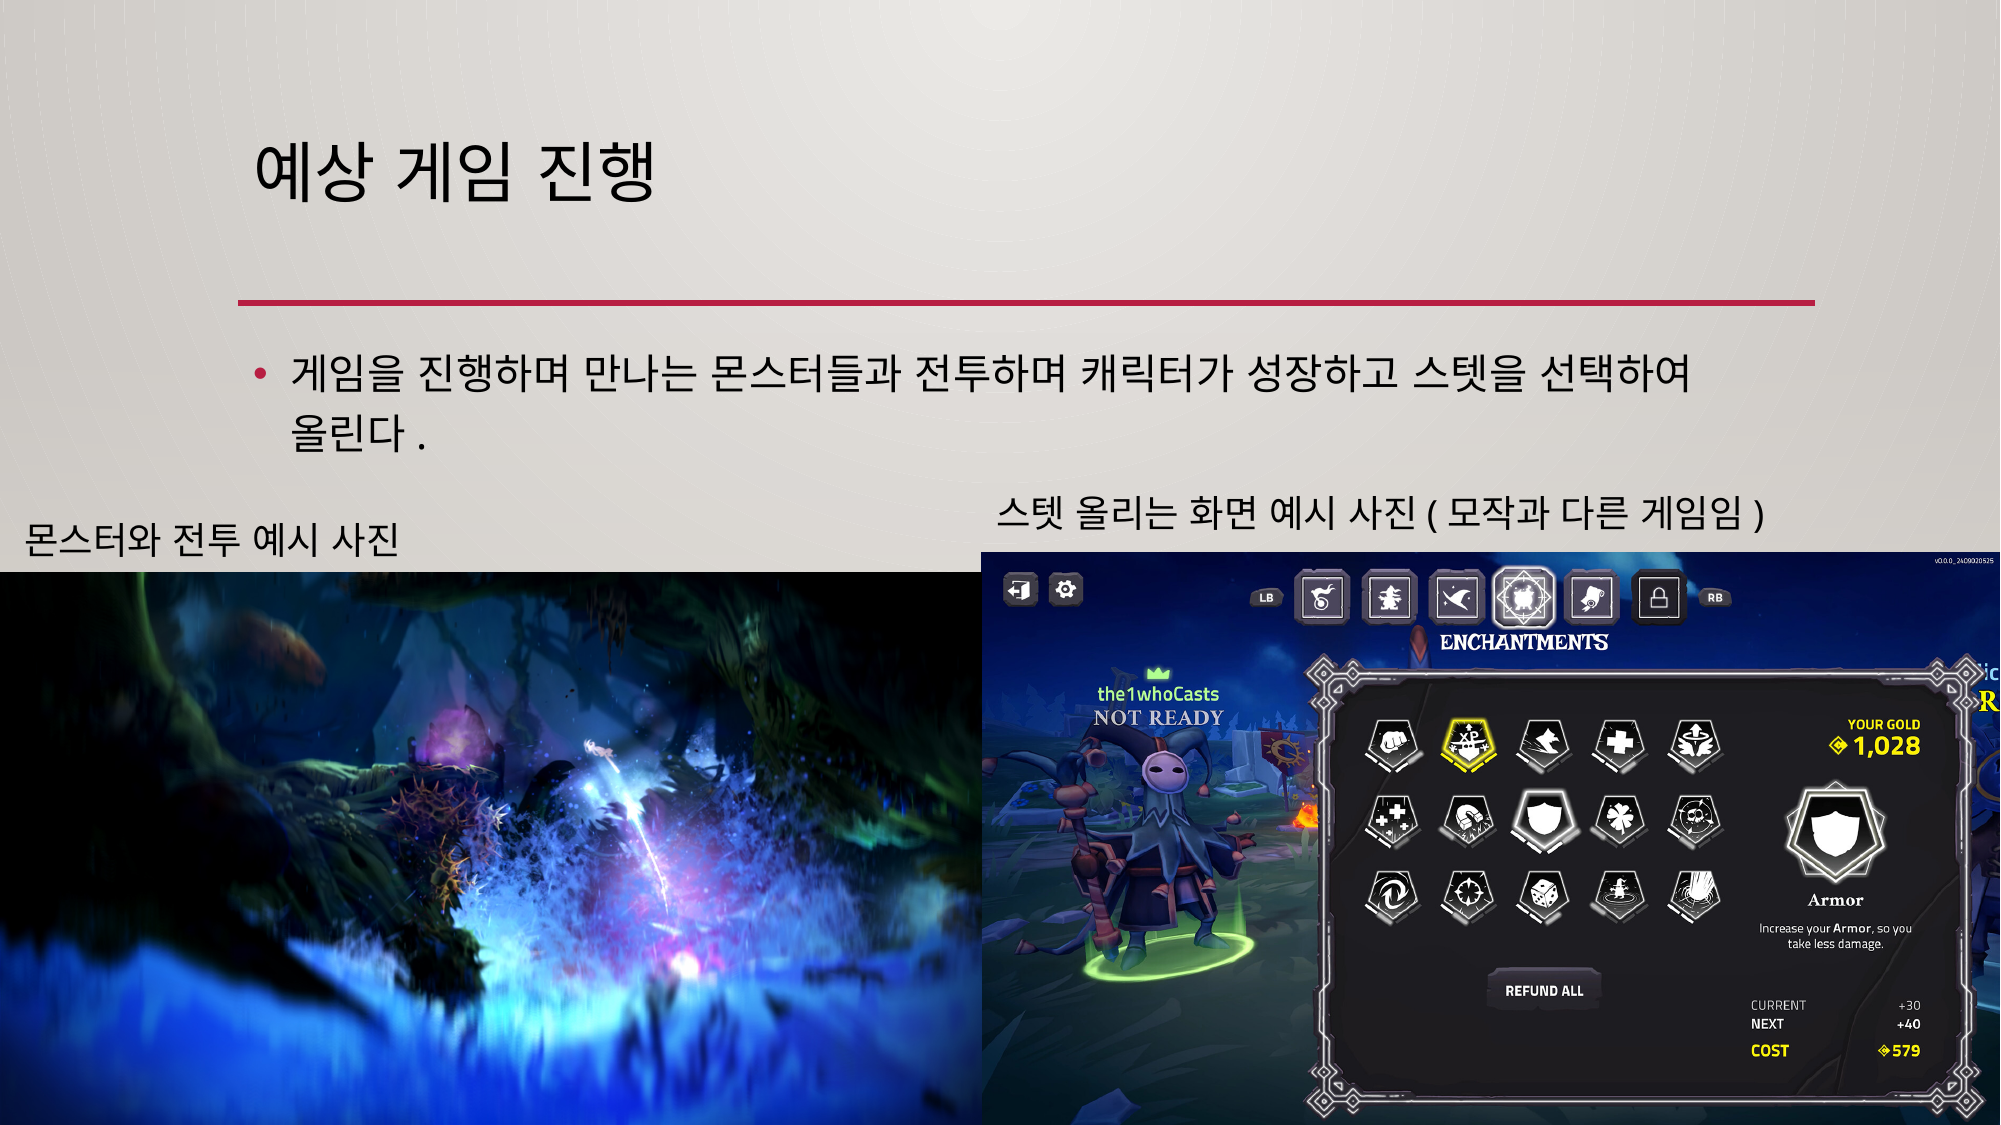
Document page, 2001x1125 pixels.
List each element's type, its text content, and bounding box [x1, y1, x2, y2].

text_box 몬스터와 전투 예시 사진 [9, 509, 476, 570]
text_box 스텟 올리는 화면 예시 사진(모작과 다른 게임임) [981, 483, 1894, 543]
list 게임을 진행하며 만나는 몬스터들과 전투하며 캐릭터가 성장하고 스텟을 선택하여 올린다. [238, 330, 1814, 572]
picture [0, 551, 2000, 1125]
title 예상 게임 진행 [238, 131, 1814, 305]
